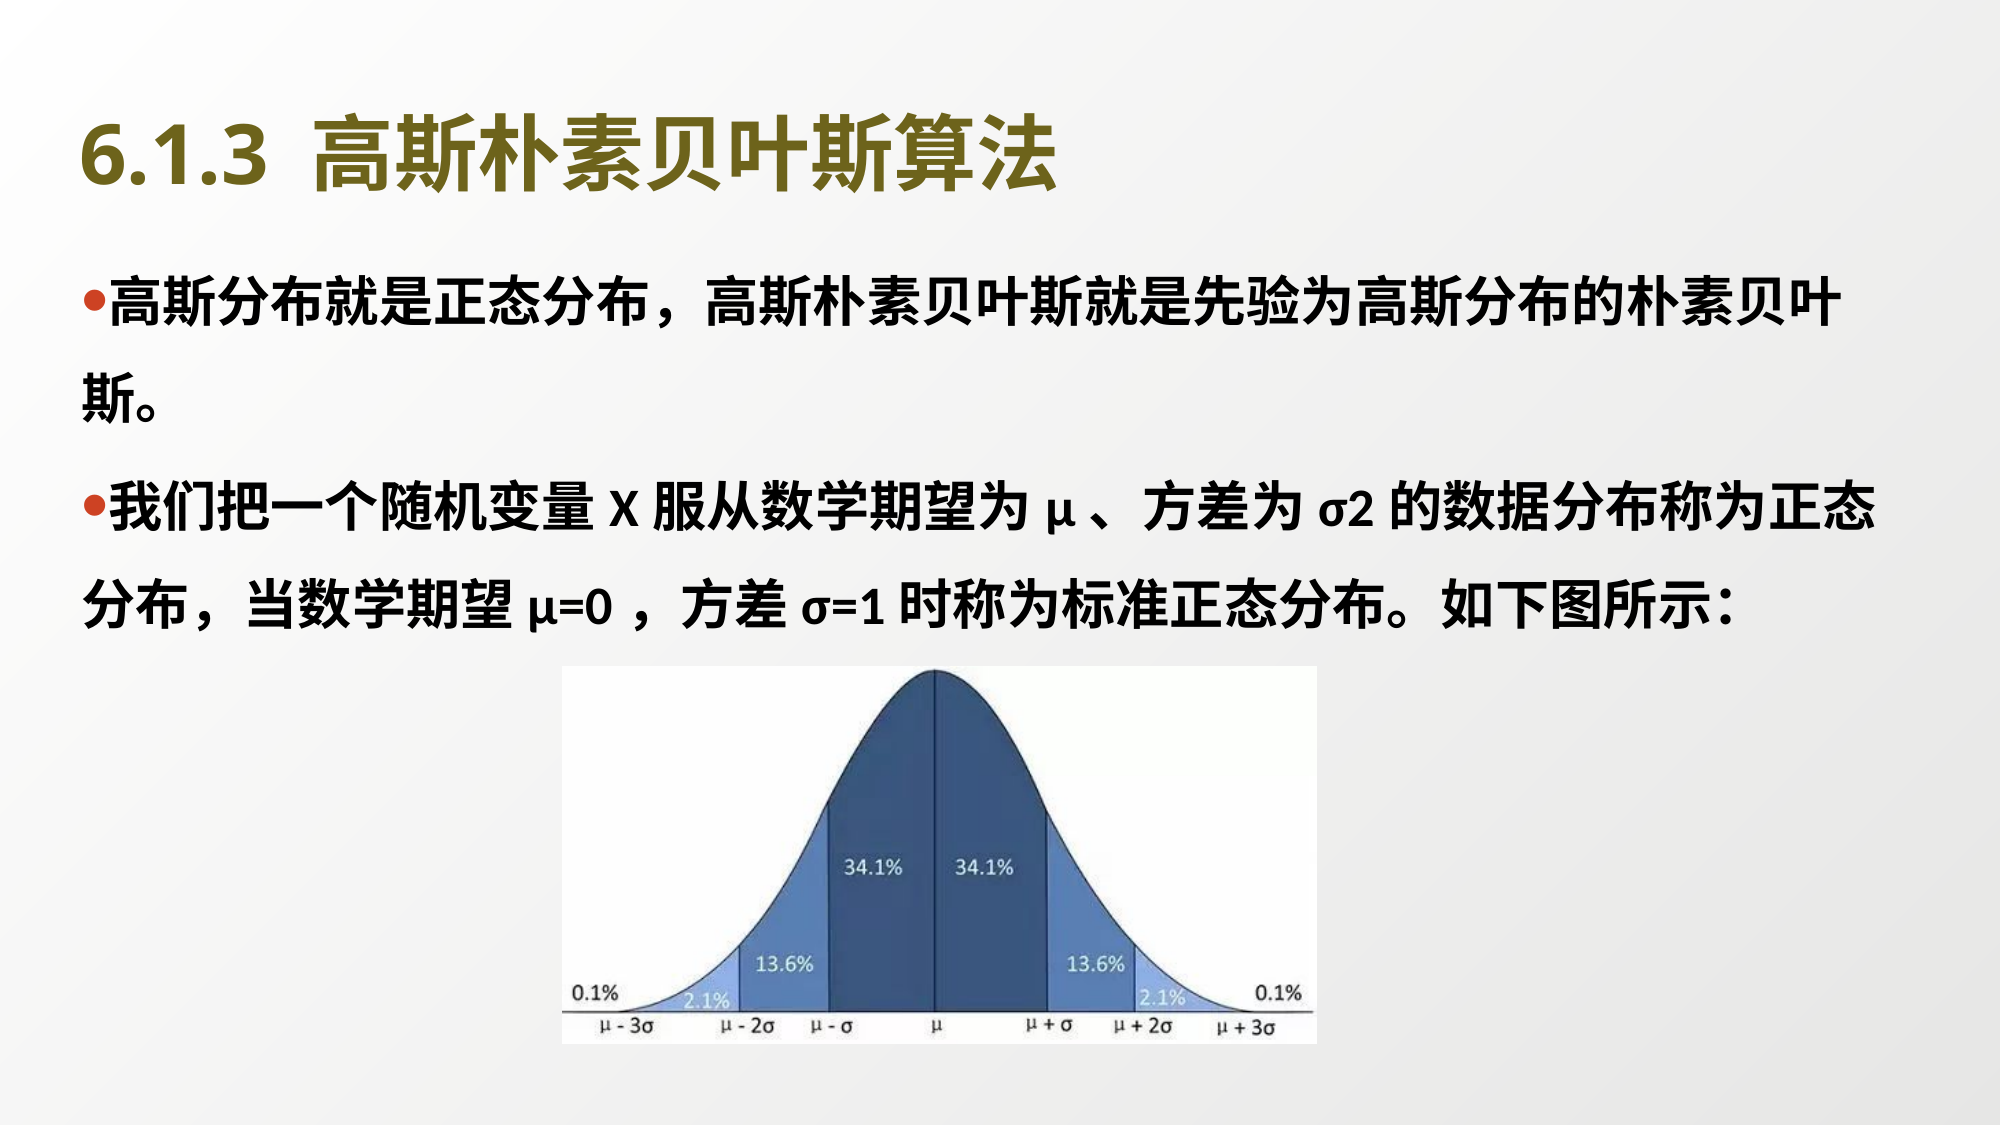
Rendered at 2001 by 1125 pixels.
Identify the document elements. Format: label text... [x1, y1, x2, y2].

title 6.1.3 高斯朴素贝叶斯算法 [64, 57, 1740, 194]
list 高斯分布就是正态分布，高斯朴素贝叶斯就是先验为高斯分布的朴素贝叶斯。 我们把一个随机变量X服从数学期望为μ、方差为σ2的数据分布称为正态分布，当数学期望μ=0，方差σ=1时称为标准正态分布。如下图所示： [66, 227, 1898, 880]
picture [562, 666, 1317, 1044]
